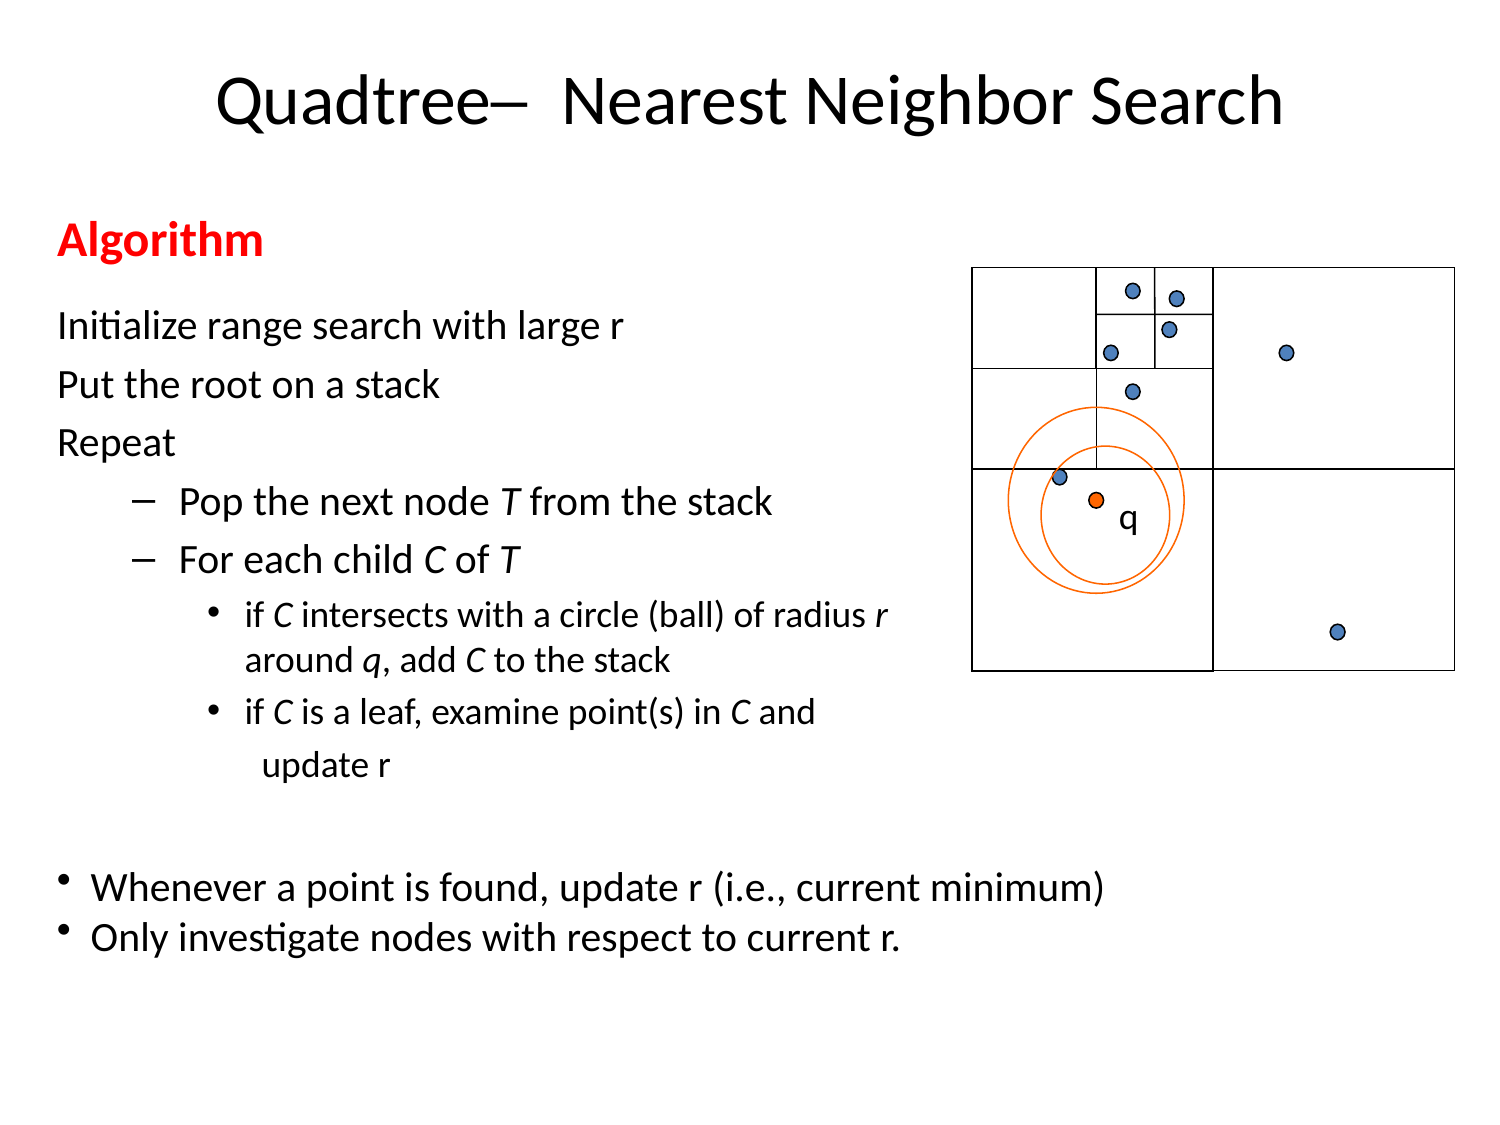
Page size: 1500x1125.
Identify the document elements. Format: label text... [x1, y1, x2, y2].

text_box [1155, 267, 1214, 314]
text_box [971, 369, 1096, 469]
text_box [1214, 470, 1455, 671]
text_box [1096, 368, 1214, 470]
text_box [1097, 315, 1154, 368]
title Quadtree– Nearest Neighbor Search [75, 45, 1425, 233]
text_box Whenever a point is found, update r (i.e., current minimum) Only investigate nodes with respect to current r. [42, 852, 1238, 967]
text_box [1041, 446, 1170, 585]
text_box [1097, 267, 1154, 314]
text_box [1125, 283, 1141, 299]
text_box [971, 267, 1097, 369]
text_box [1161, 321, 1177, 338]
text_box [971, 469, 1214, 671]
text_box [1155, 315, 1214, 368]
text_box [1169, 290, 1185, 307]
text_box [1008, 407, 1185, 594]
list Algorithm Initialize range search with large r Put the root on a stack Repeat Pop the next node T from the stack For each child C of T if C intersects with a circle (ball) of radius r around q, add C to the stack if C is a leaf, examine point(s) in C and update r [42, 129, 980, 796]
text_box [1214, 267, 1455, 470]
